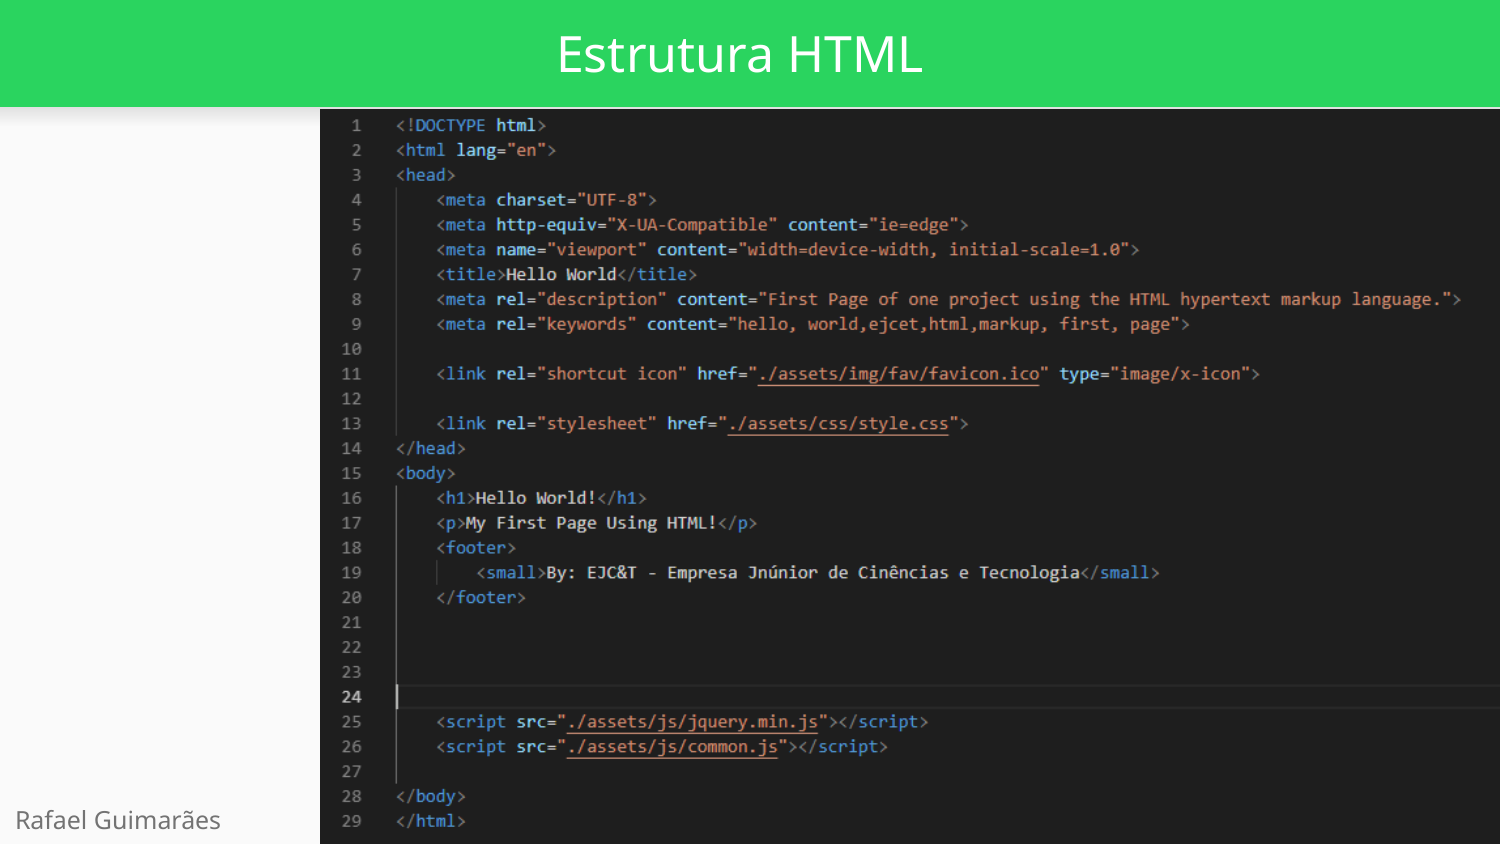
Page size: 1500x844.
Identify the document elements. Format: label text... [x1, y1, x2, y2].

list Rafael Guimarães [0, 784, 315, 844]
title Estrutura HTML [16, 2, 1464, 102]
picture [320, 109, 1500, 844]
